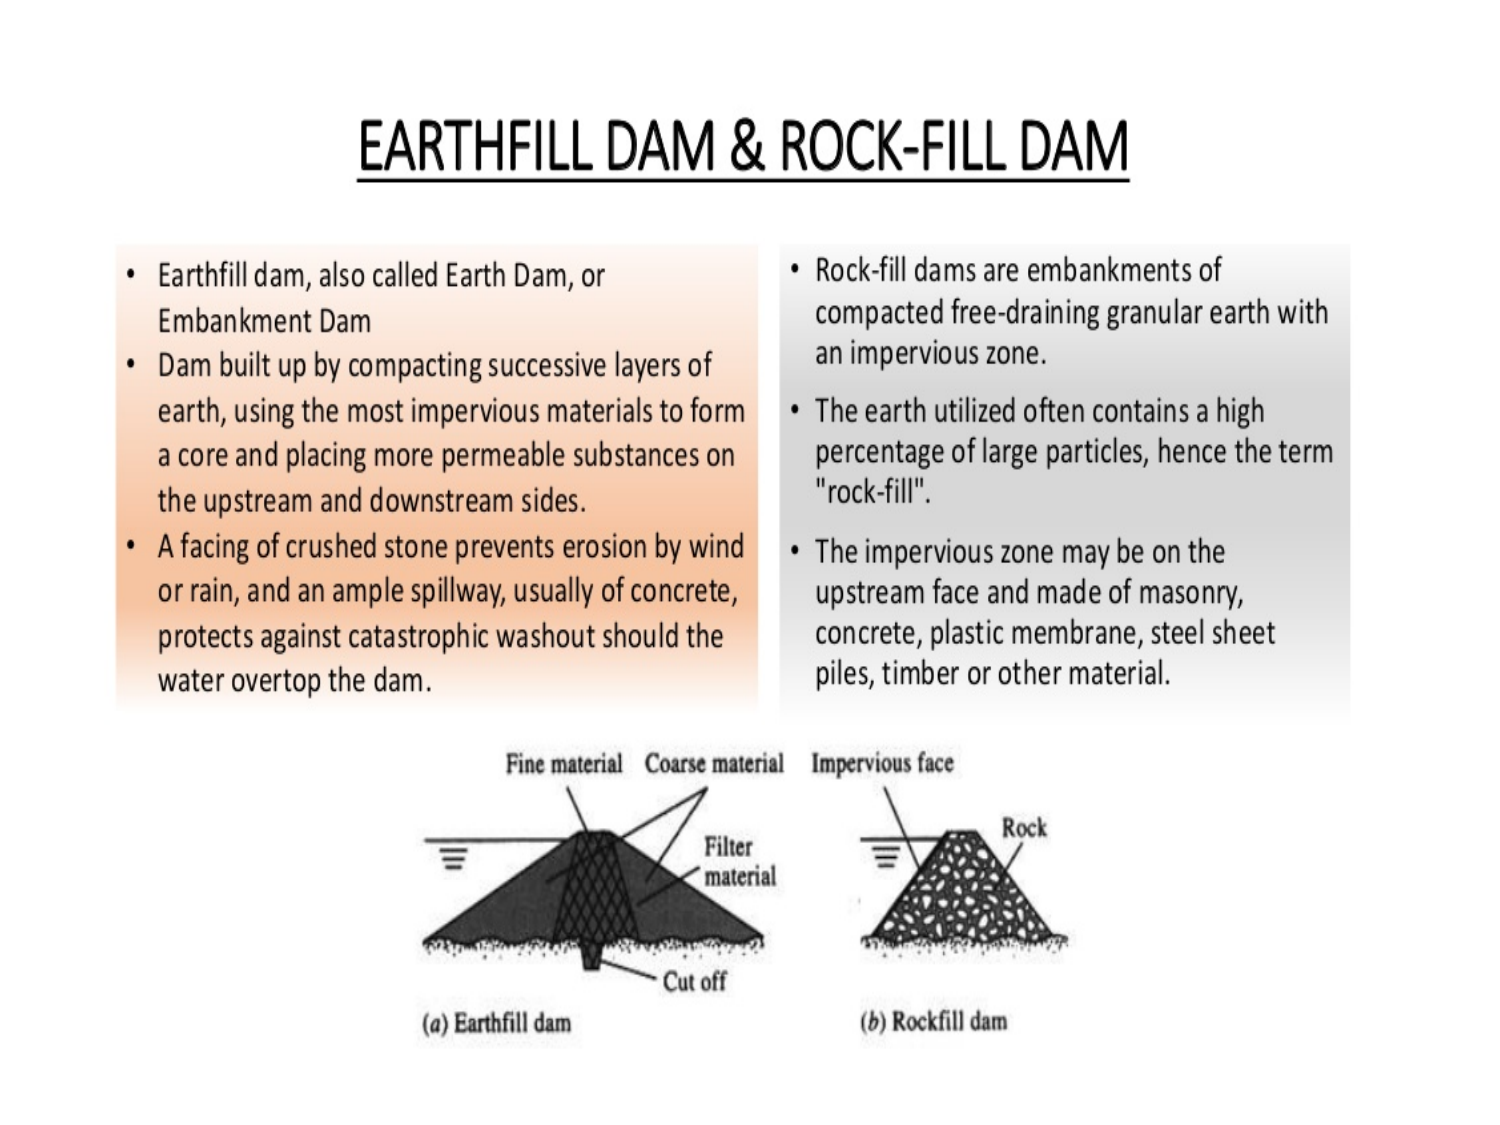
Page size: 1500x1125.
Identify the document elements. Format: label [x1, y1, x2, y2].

list [62, 49, 1426, 1063]
